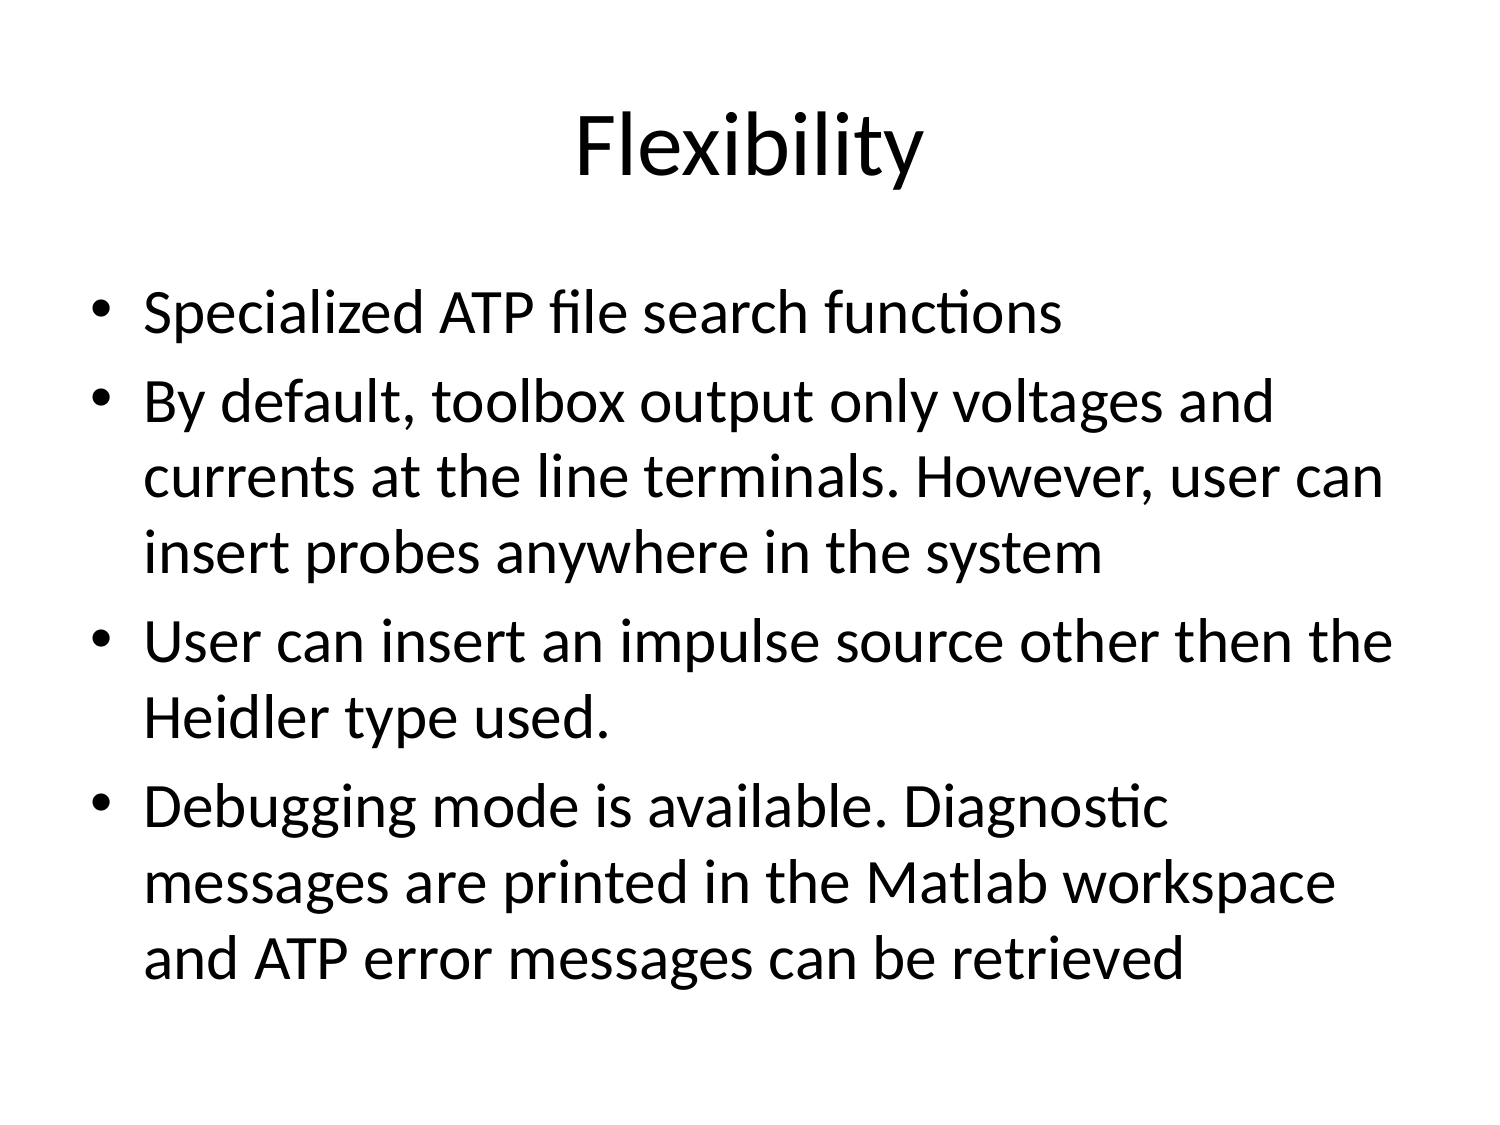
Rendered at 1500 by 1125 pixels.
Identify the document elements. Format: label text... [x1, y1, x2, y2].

list Specialized ATP file search functions By default, toolbox output only voltages and currents at the line terminals. However, user can insert probes anywhere in the system User can insert an impulse source other then the Heidler type used. Debugging mode is available. Diagnostic messages are printed in the Matlab workspace and ATP error messages can be retrieved [75, 262, 1425, 1005]
title Flexibility [75, 45, 1425, 233]
